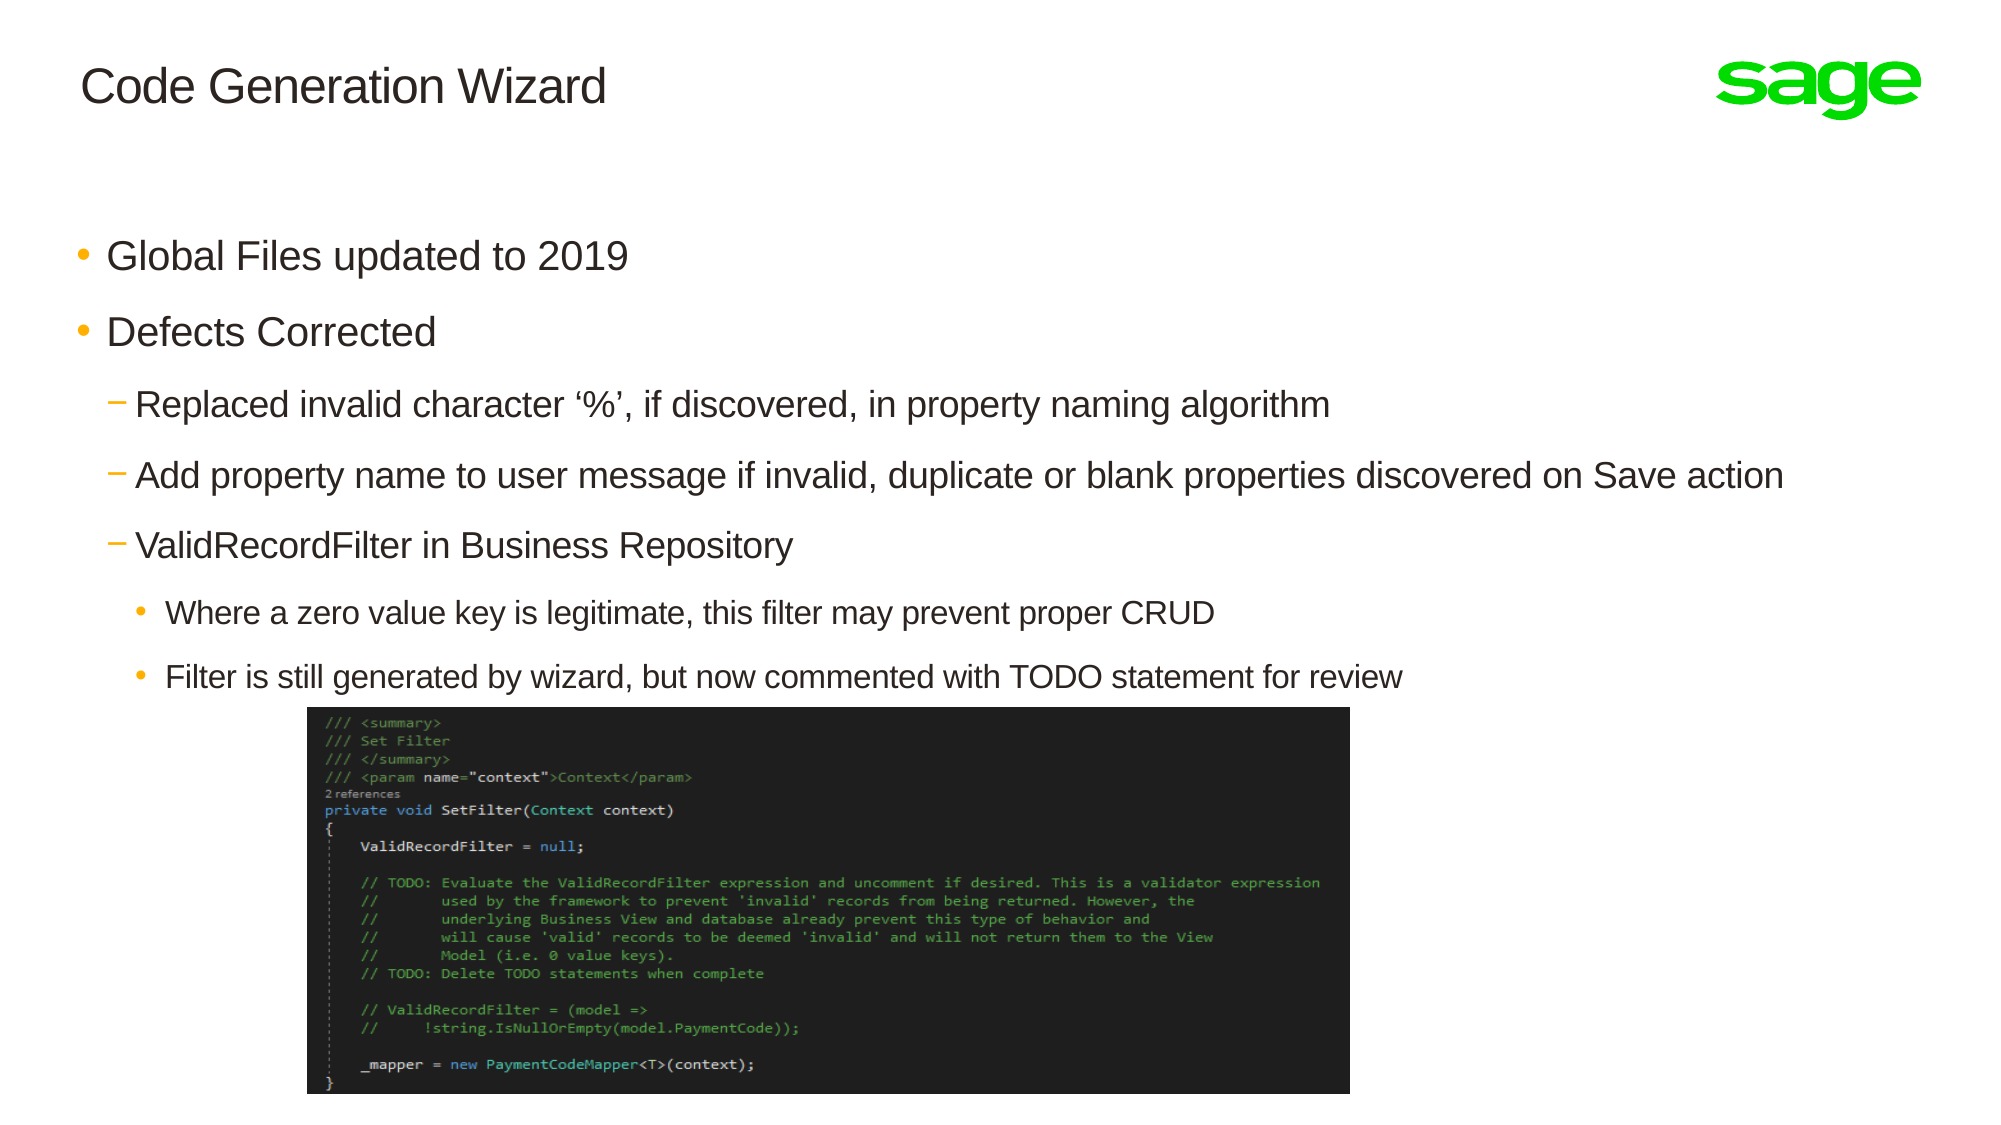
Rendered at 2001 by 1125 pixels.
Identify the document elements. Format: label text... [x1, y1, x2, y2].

list Global Files updated to 2019 Defects Corrected Replaced invalid character ‘%’, if discovered, in property naming algorithm Add property name to user message if invalid, duplicate or blank properties discovered on Save action ValidRecordFilter in Business Repository Where a zero value key is legitimate, this filter may prevent proper CRUD Filter is still generated by wizard, but now commented with TODO statement for review [76, 224, 1944, 1065]
title Code Generation Wizard [80, 60, 1704, 224]
picture [307, 707, 1350, 1095]
